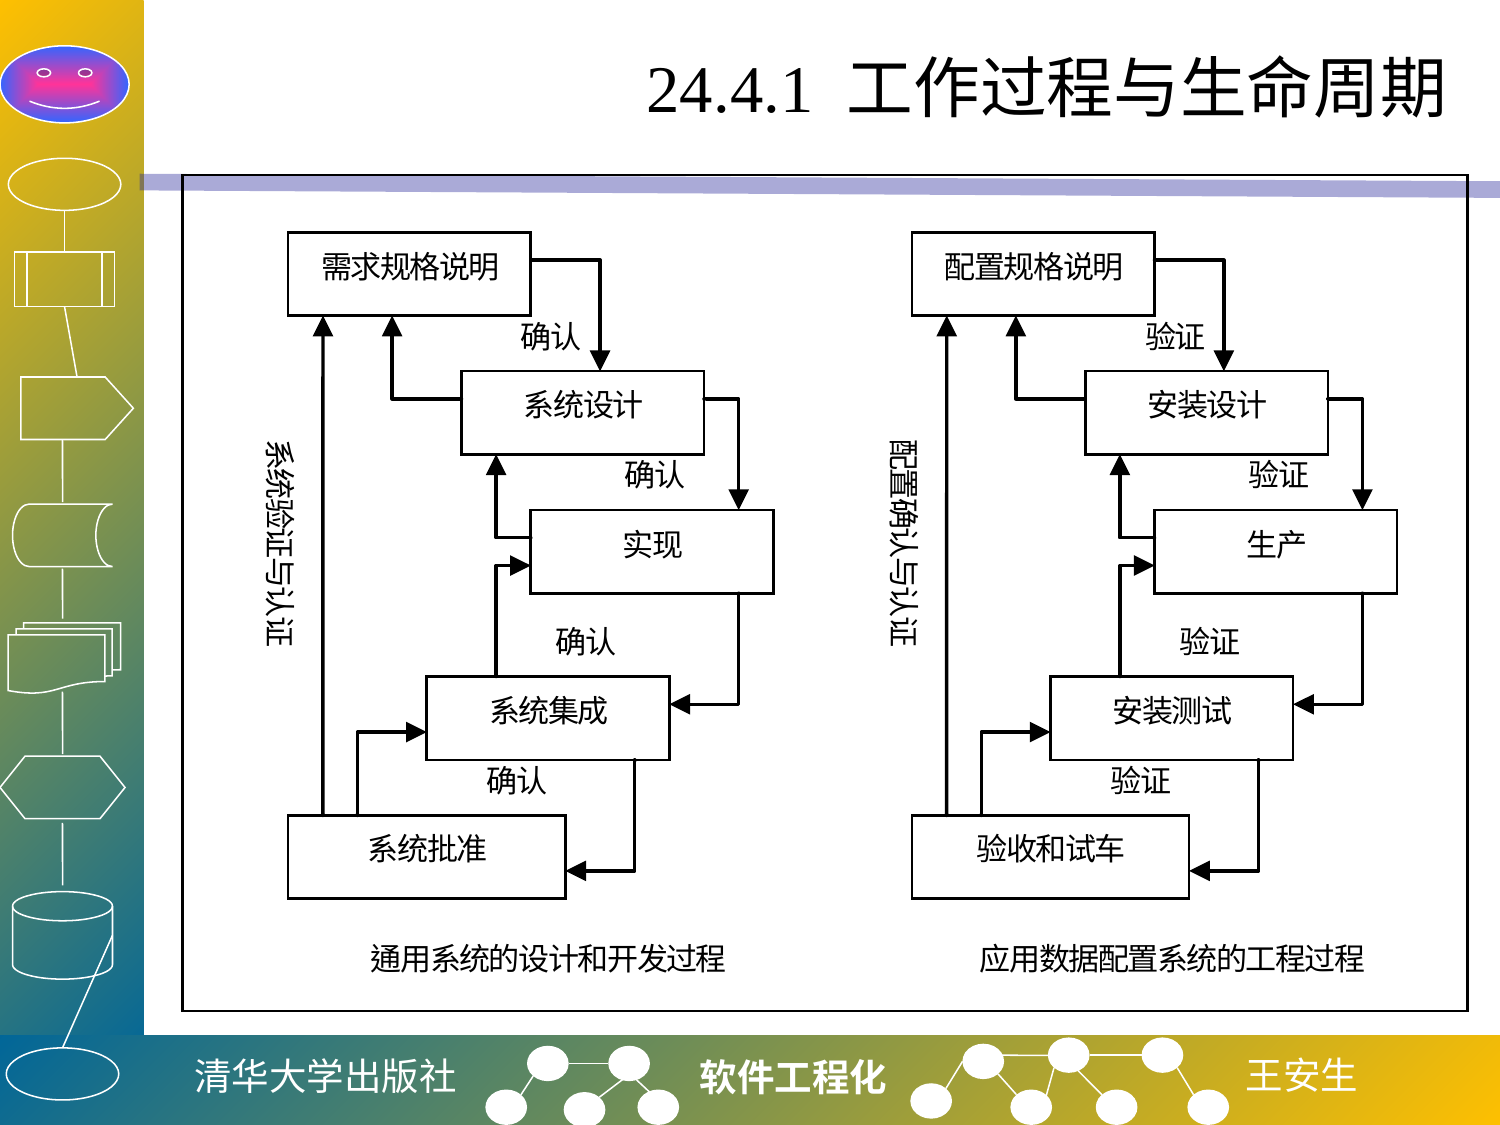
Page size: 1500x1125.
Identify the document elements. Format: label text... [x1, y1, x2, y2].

title 24.4.1 工作过程与生命周期 [187, 24, 1463, 147]
picture [107, 148, 1500, 1040]
